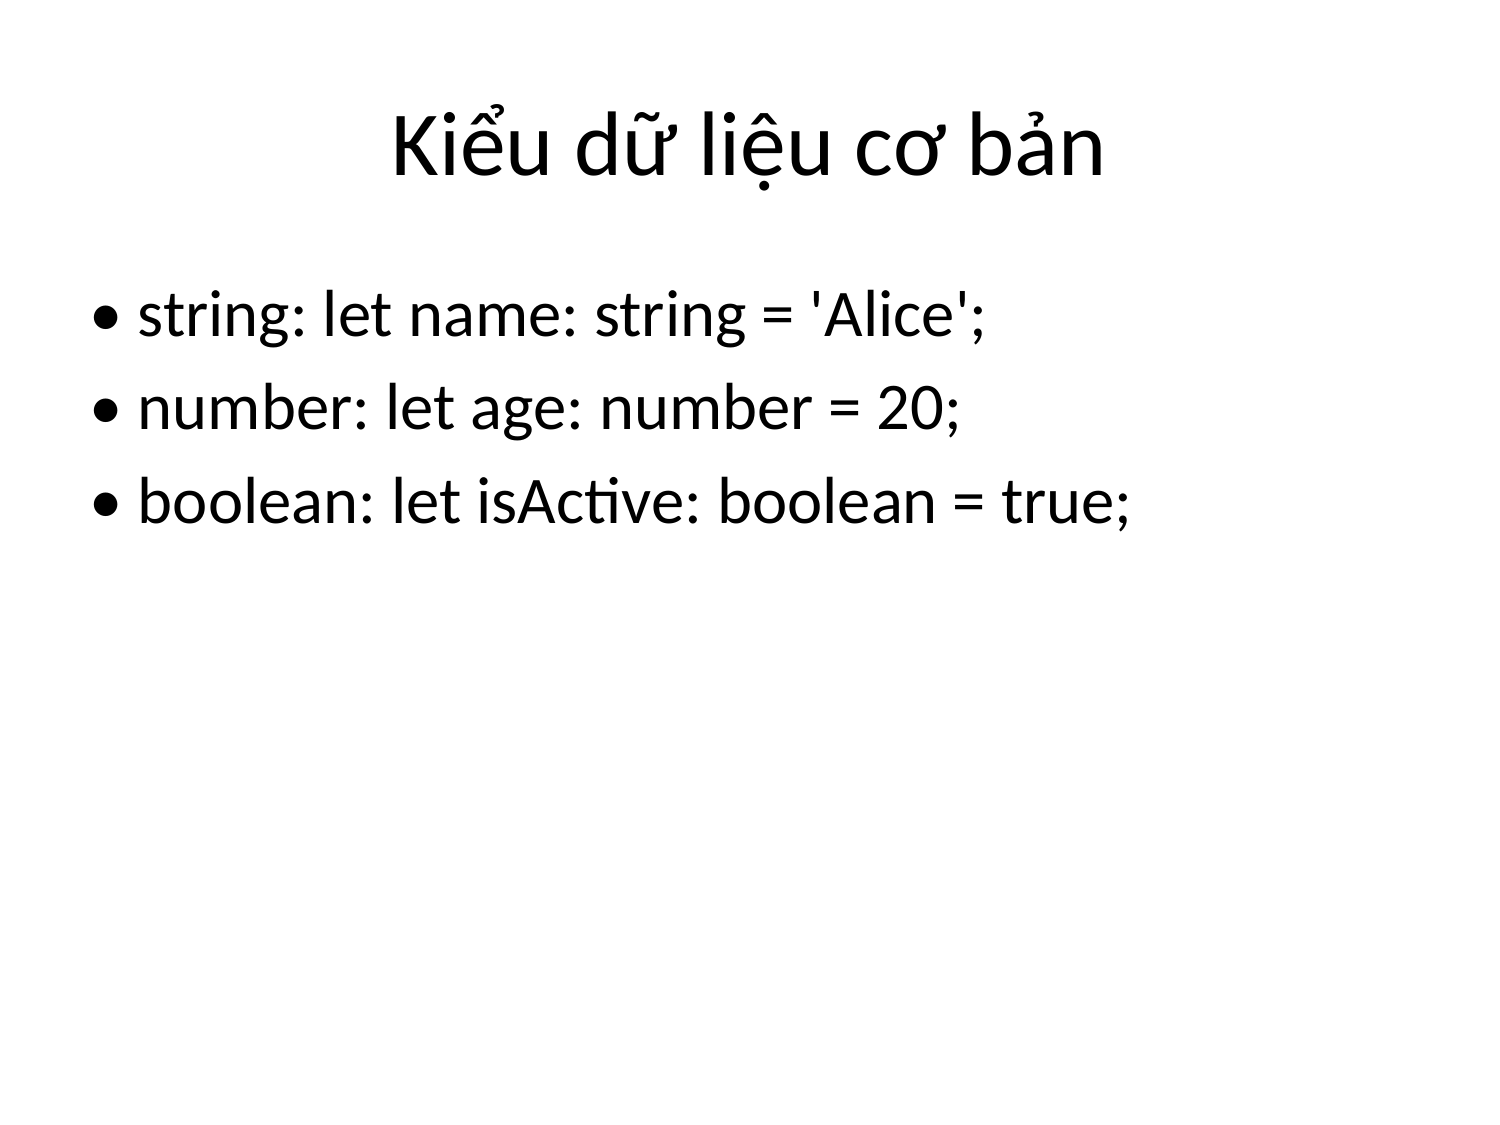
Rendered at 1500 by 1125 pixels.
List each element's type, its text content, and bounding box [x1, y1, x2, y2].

title Kiểu dữ liệu cơ bản [75, 45, 1425, 233]
list • string: let name: string = 'Alice'; • number: let age: number = 20; • boolean: let isActive: boolean = true; [75, 262, 1425, 1005]
